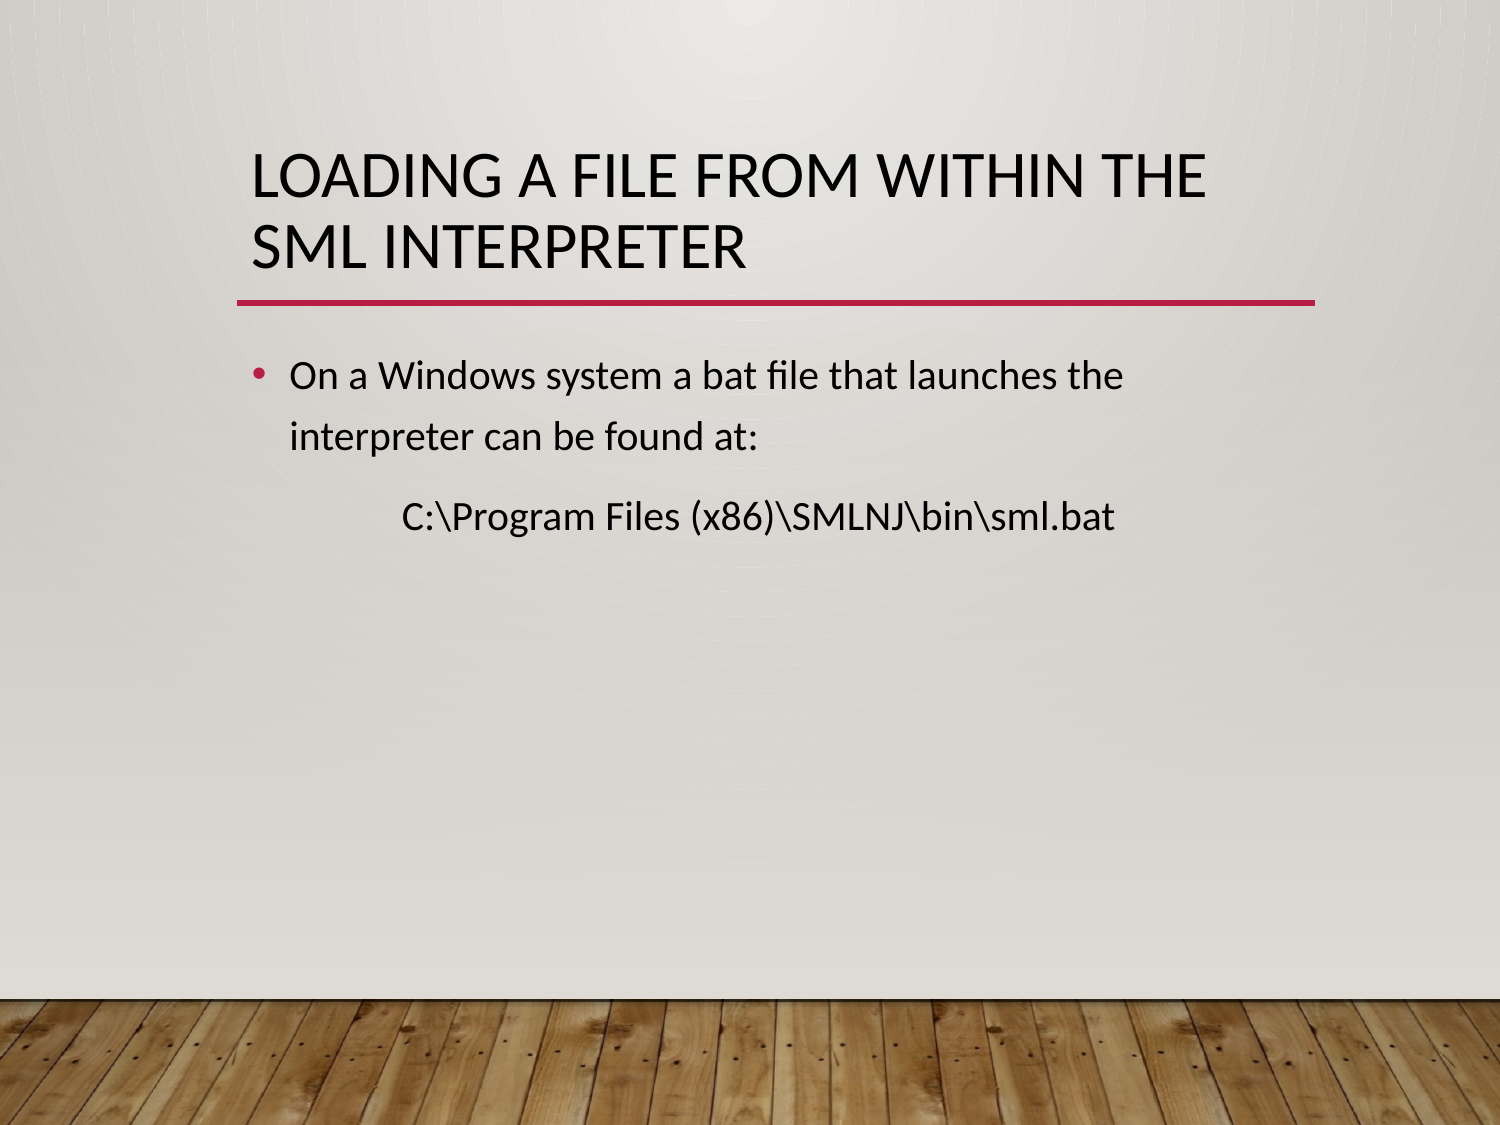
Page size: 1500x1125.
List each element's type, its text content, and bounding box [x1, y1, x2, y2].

picture [0, 999, 1500, 1125]
list On a Windows system a bat file that launches the interpreter can be found at: C:\Program Files (x86)\SMLNJ\bin\sml.bat [236, 330, 1315, 897]
title Loading a file from within the sml interpreter [236, 131, 1315, 305]
